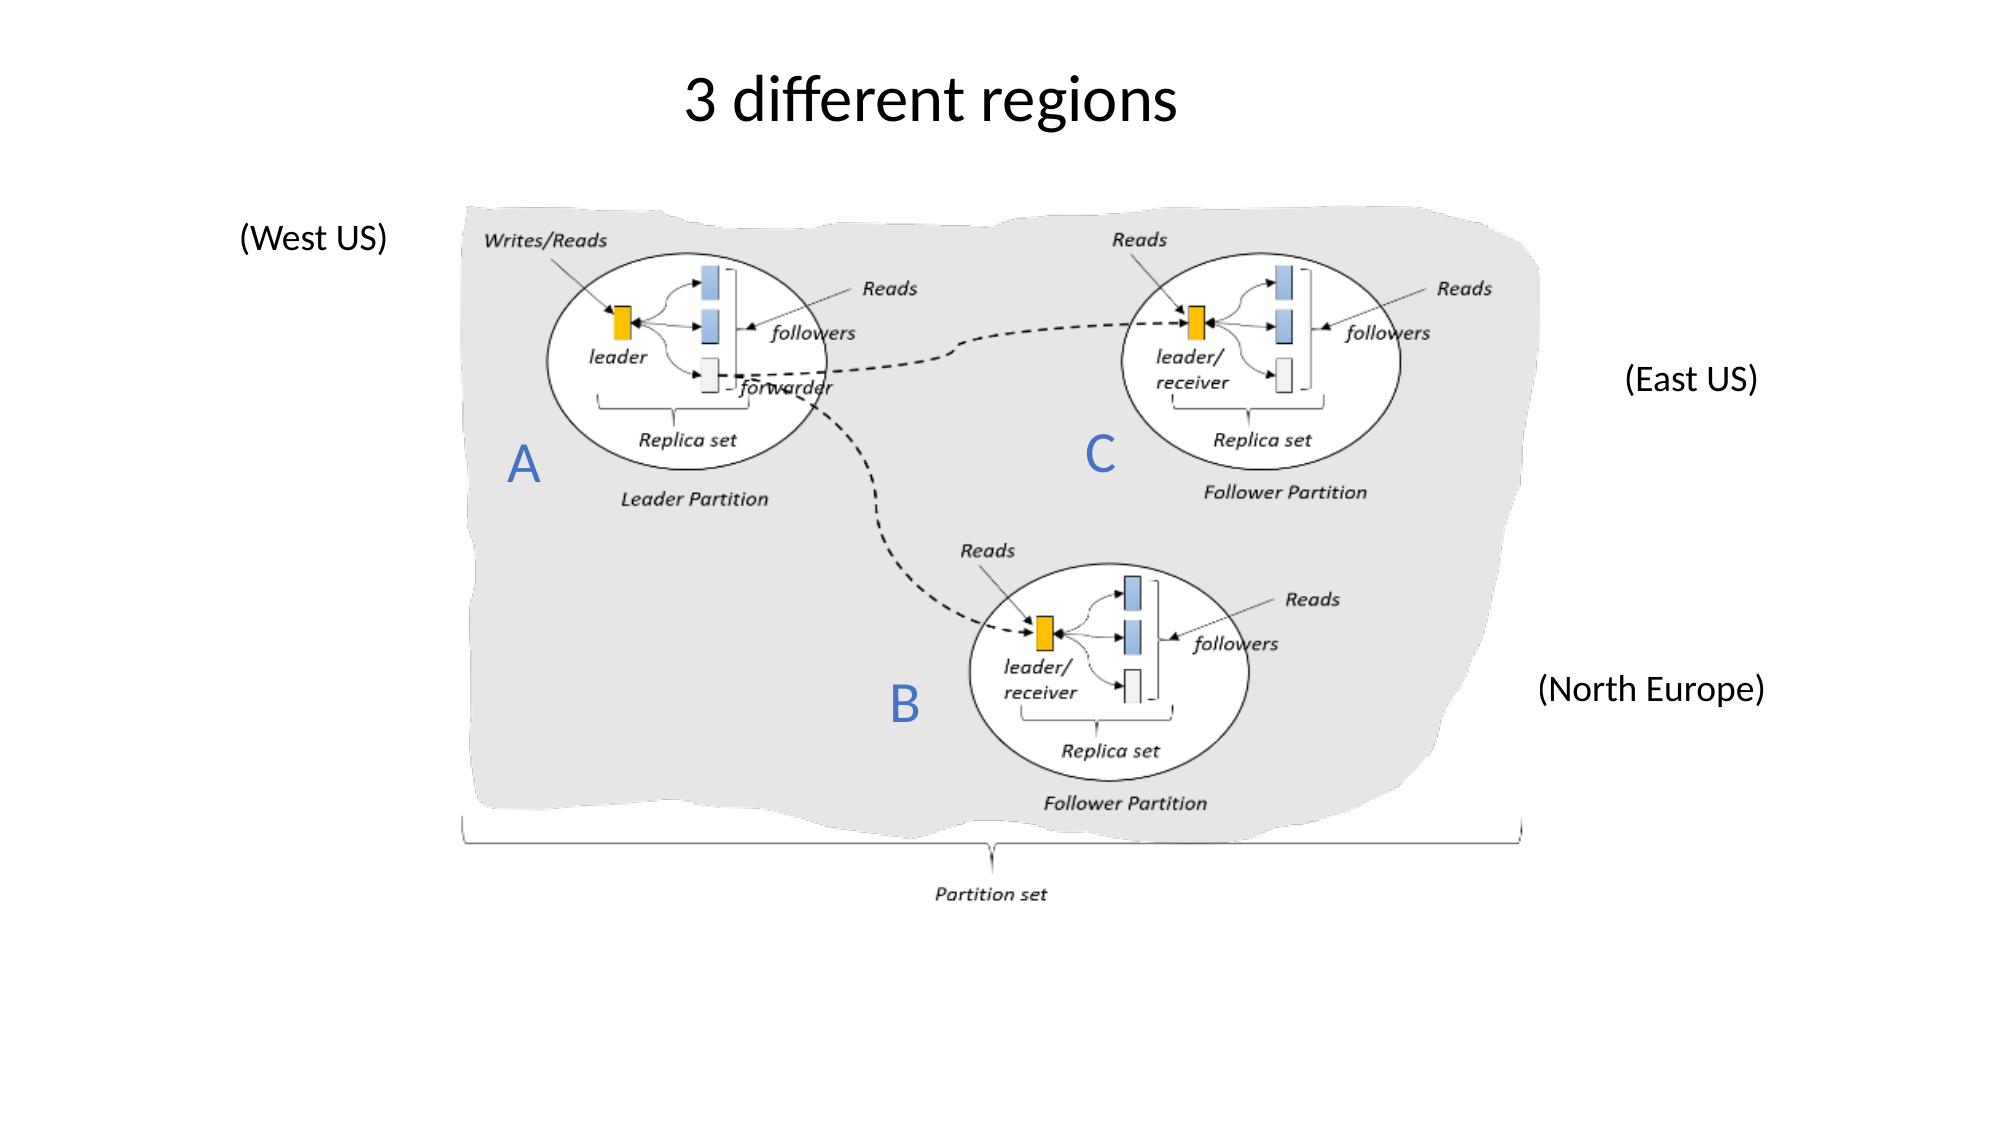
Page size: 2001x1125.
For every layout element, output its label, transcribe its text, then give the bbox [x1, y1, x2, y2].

text_box (North Europe) [1540, 656, 1781, 716]
text_box (West US) [223, 205, 404, 266]
text_box 3 different regions [668, 47, 2000, 143]
text_box (East US) [1609, 346, 1774, 406]
picture [460, 205, 1540, 920]
